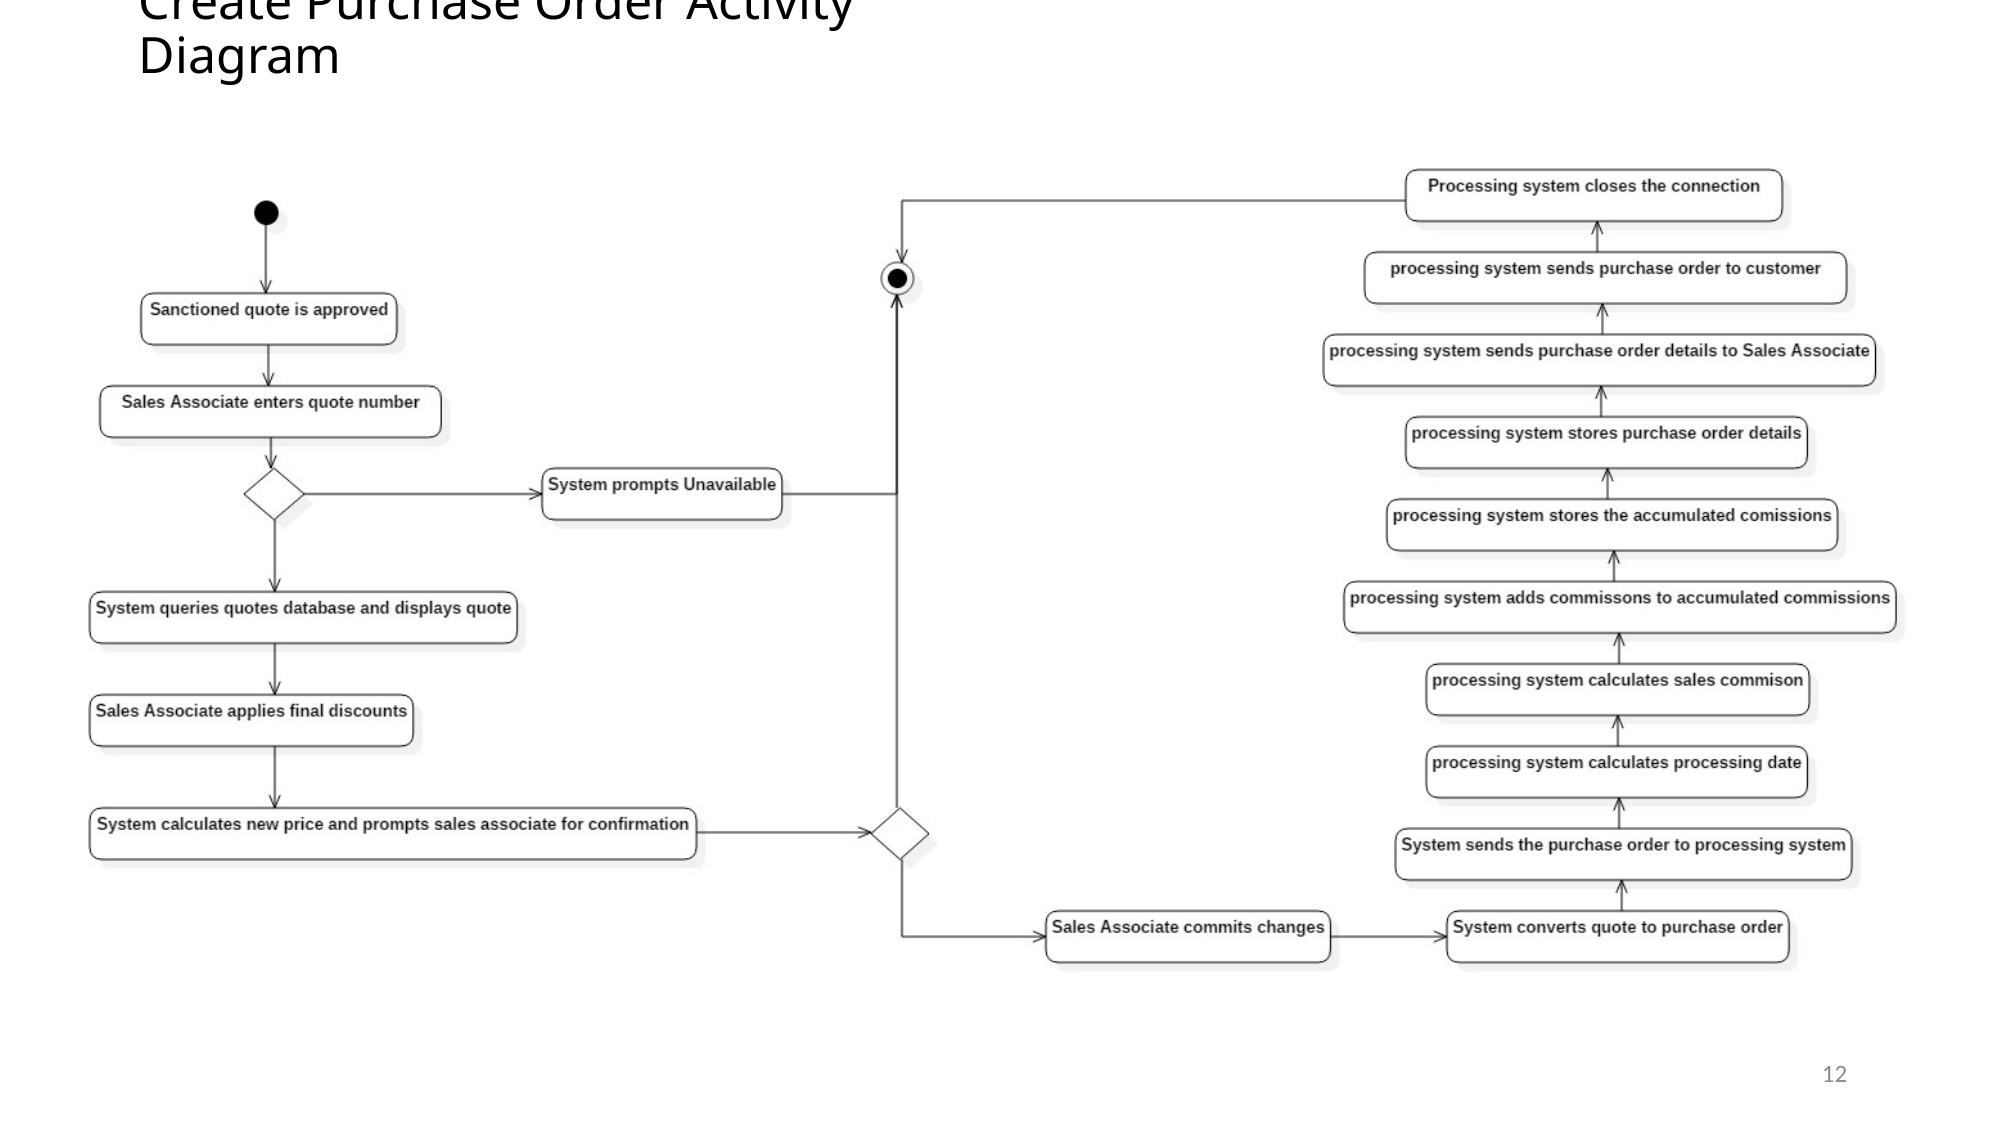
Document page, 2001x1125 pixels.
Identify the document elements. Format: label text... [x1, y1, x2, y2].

title Create Purchase Order Activity Diagram [124, 0, 1065, 61]
slide_number 12 [1412, 1042, 1863, 1103]
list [77, 157, 1947, 1014]
